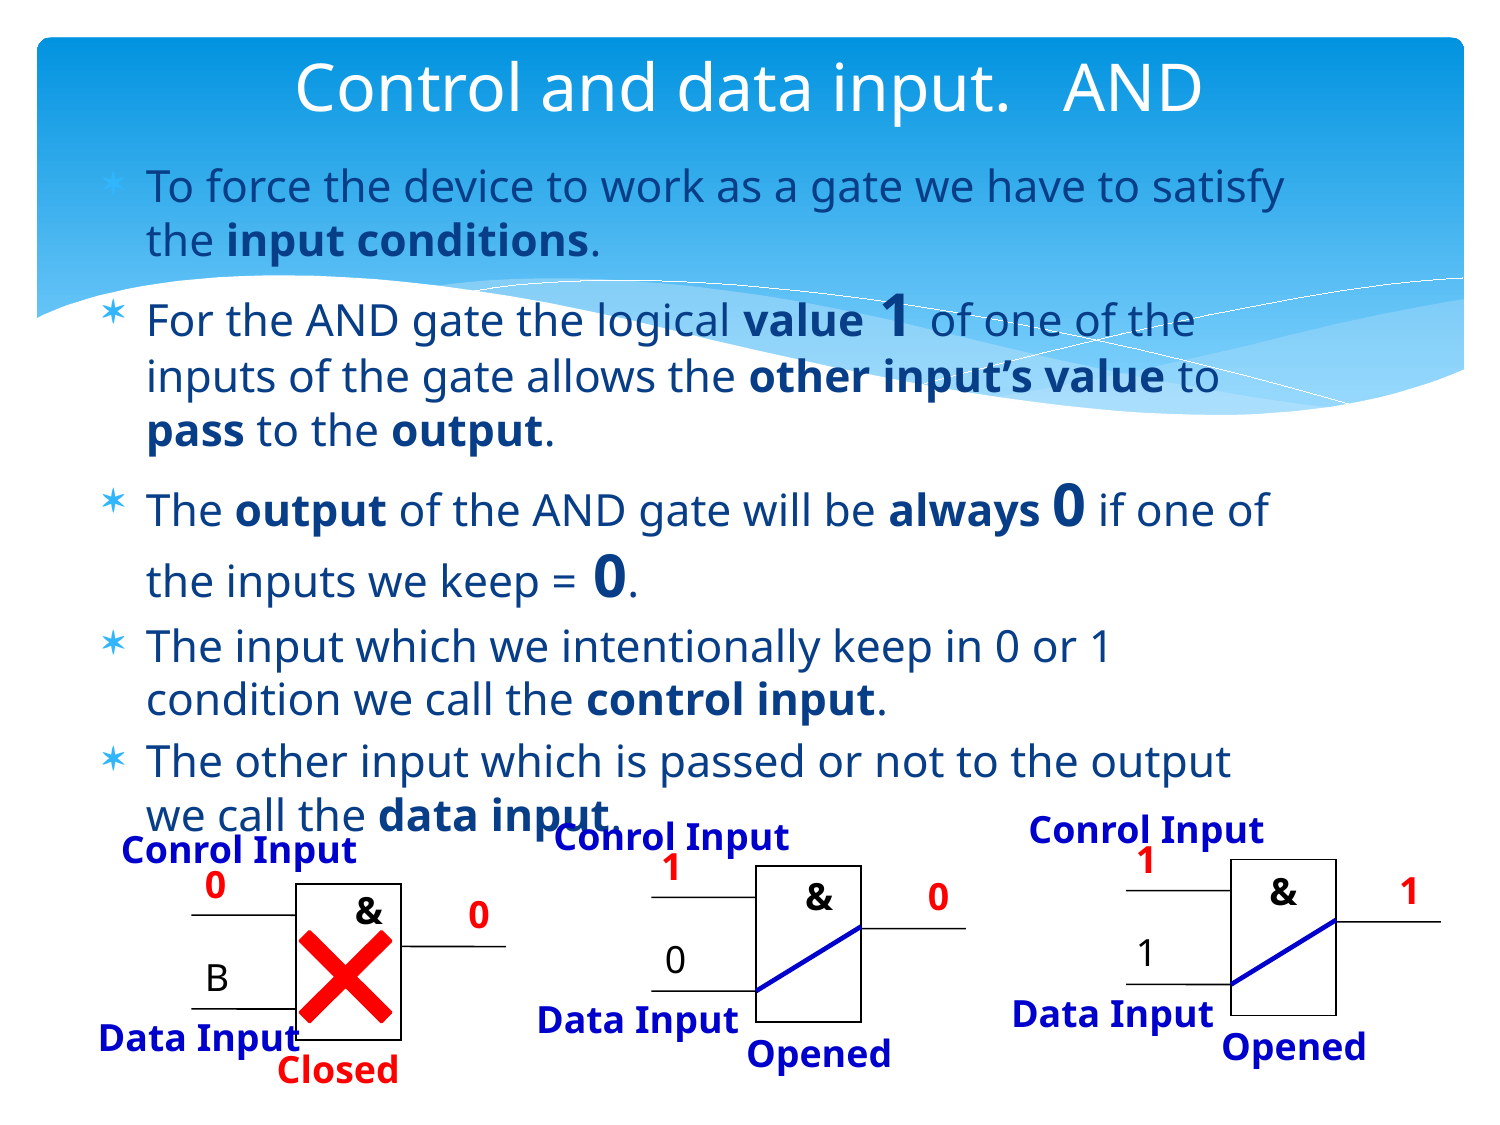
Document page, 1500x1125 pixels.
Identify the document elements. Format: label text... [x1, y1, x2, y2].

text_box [649, 835, 966, 1084]
list To force the device to work as a gate we have to satisfy the input conditions. For the AND gate the logical value 1 of one of the inputs of the gate allows the other input’s value to pass to the output. The output of the AND gate will be always 0 if one of the inputs we keep = 0. The input which we intentionally keep in 0 or 1 condition we call the control input. The other input which is passed or not to the output we call the data input. [87, 150, 1303, 851]
text_box Conrol Input [538, 805, 805, 866]
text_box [98, 818, 507, 1100]
text_box Conrol Input [1013, 798, 1280, 859]
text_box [1124, 828, 1441, 1077]
text_box Data Input [996, 982, 1118, 1043]
title Control and data input. AND [75, 37, 1425, 132]
text_box Data Input [521, 989, 643, 1049]
